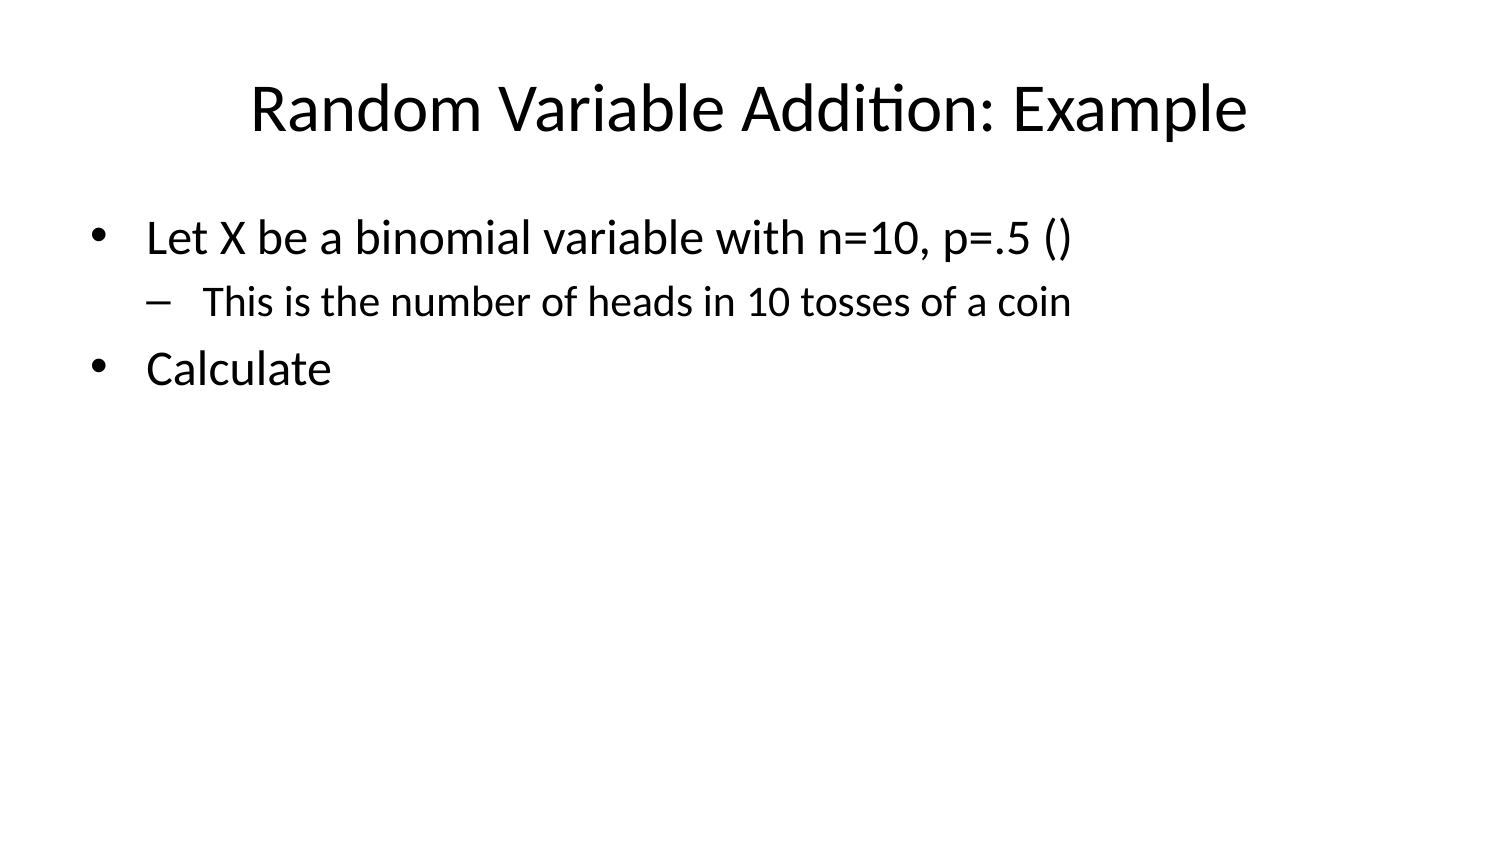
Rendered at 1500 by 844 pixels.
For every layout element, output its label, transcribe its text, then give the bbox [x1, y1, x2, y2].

title Random Variable Addition: Example [75, 33, 1425, 175]
